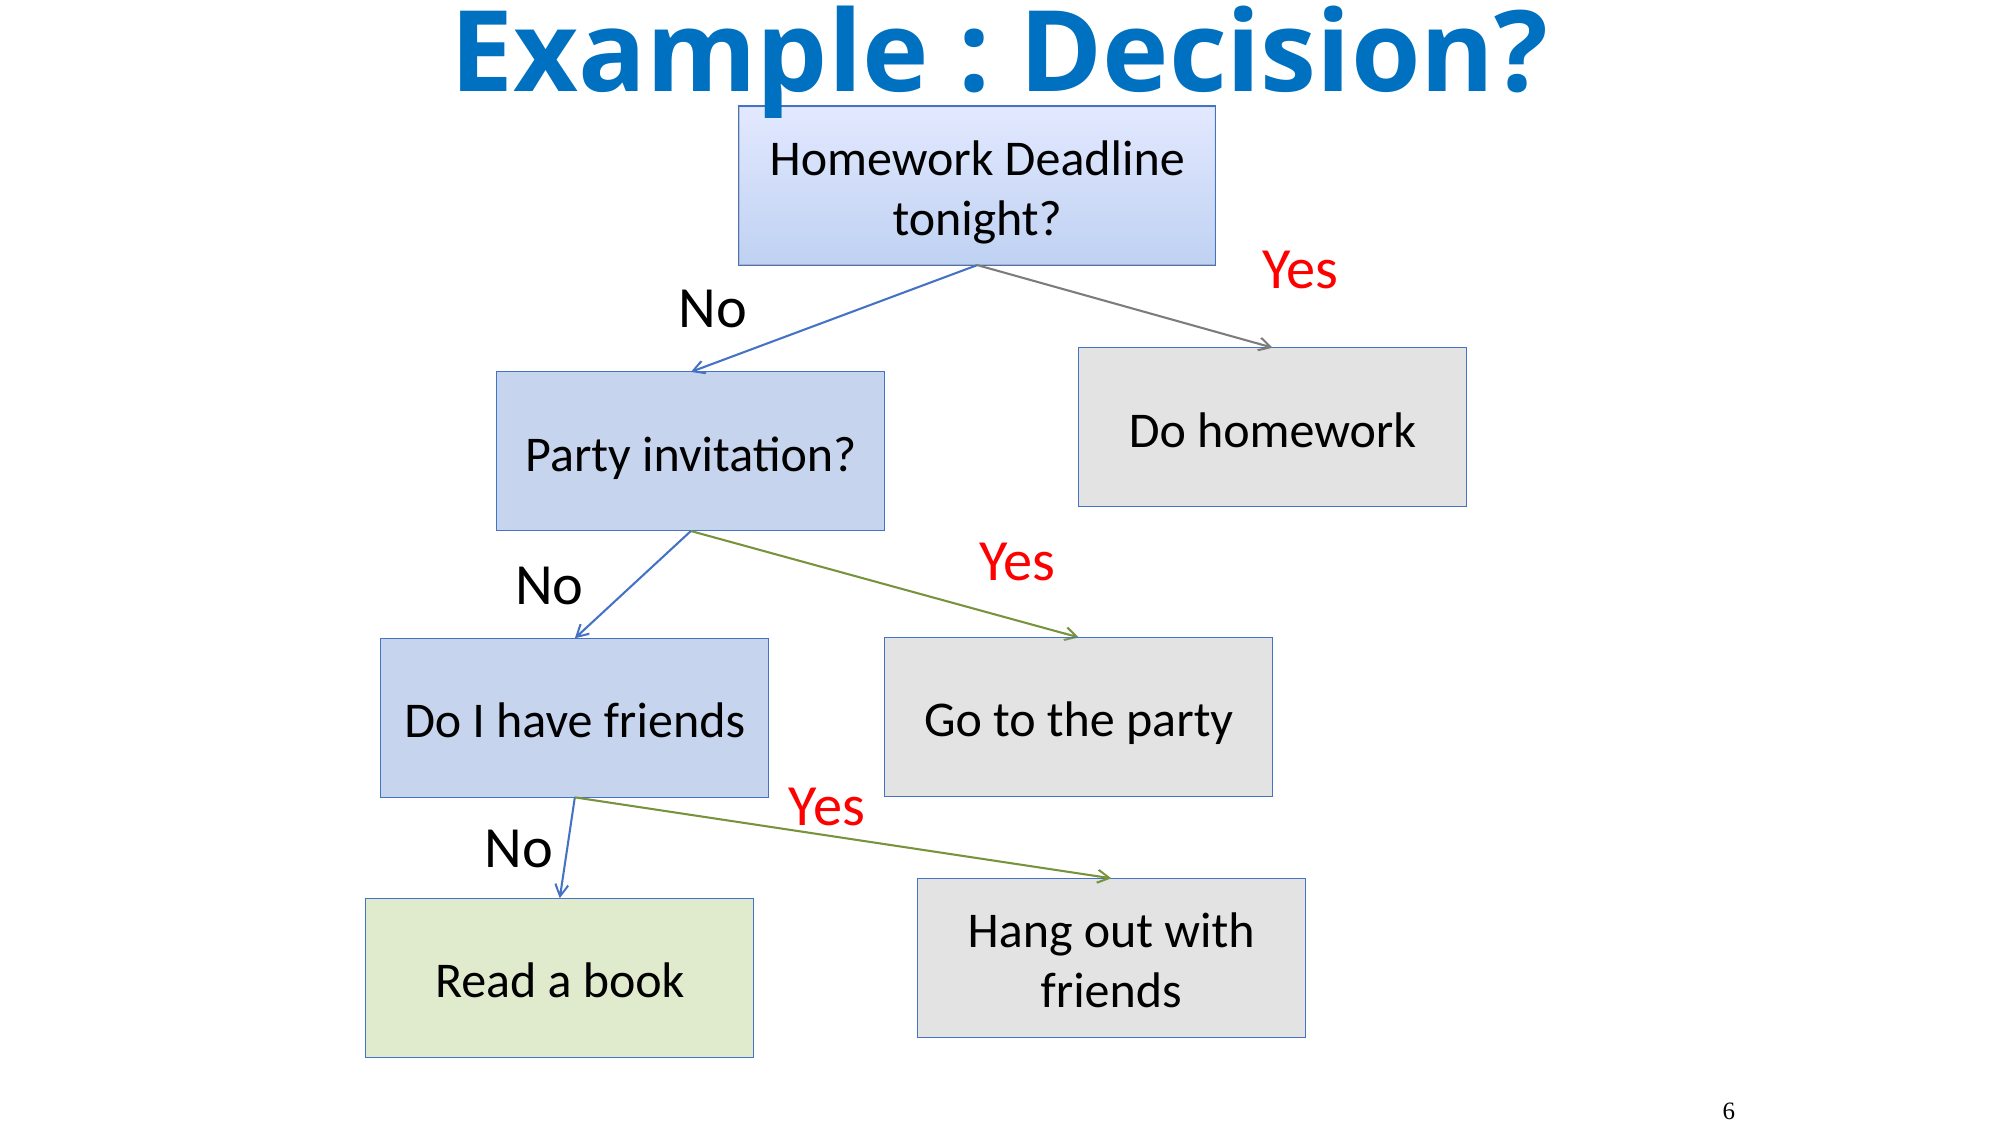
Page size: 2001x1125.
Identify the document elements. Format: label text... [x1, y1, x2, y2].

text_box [977, 222, 1467, 507]
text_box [690, 514, 1273, 759]
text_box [365, 797, 754, 1058]
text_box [496, 261, 978, 530]
text_box 6 [1437, 1087, 1750, 1125]
text_box Example : Decision? [249, 0, 1750, 93]
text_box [380, 530, 690, 797]
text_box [574, 759, 1306, 1038]
text_box Homework Deadline tonight? [738, 105, 1216, 261]
